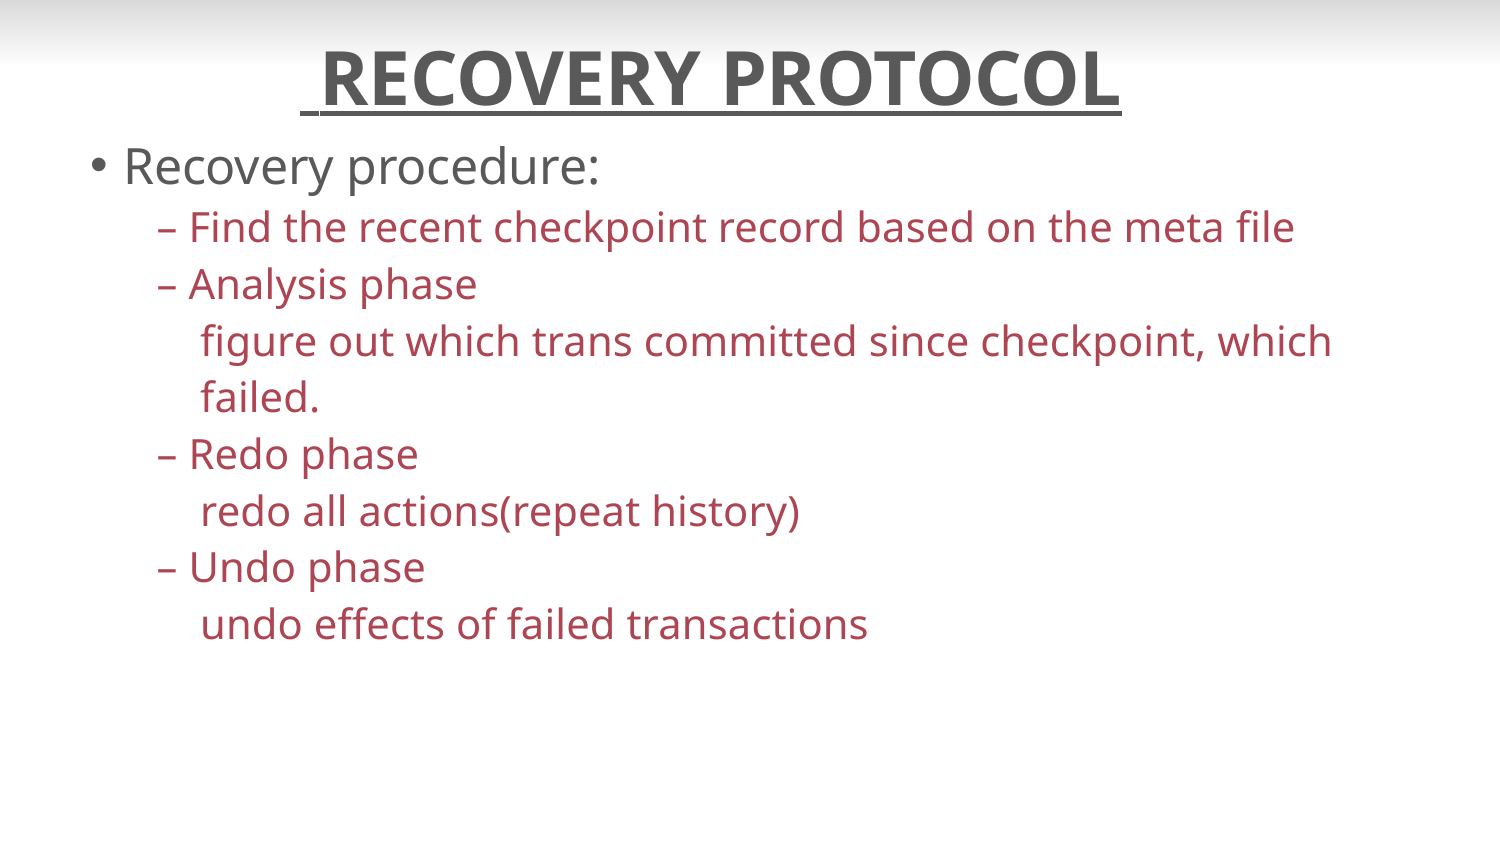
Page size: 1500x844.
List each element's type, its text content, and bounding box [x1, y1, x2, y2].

text_box Recovery procedure: – Find the recent checkpoint record based on the meta file – Analysis phase figure out which trans committed since checkpoint, which failed. – Redo phase redo all actions(repeat history) – Undo phase undo effects of failed transactions [87, 134, 1350, 705]
title RECOVERY PROTOCOL [297, 30, 1203, 134]
picture [0, 0, 1500, 844]
